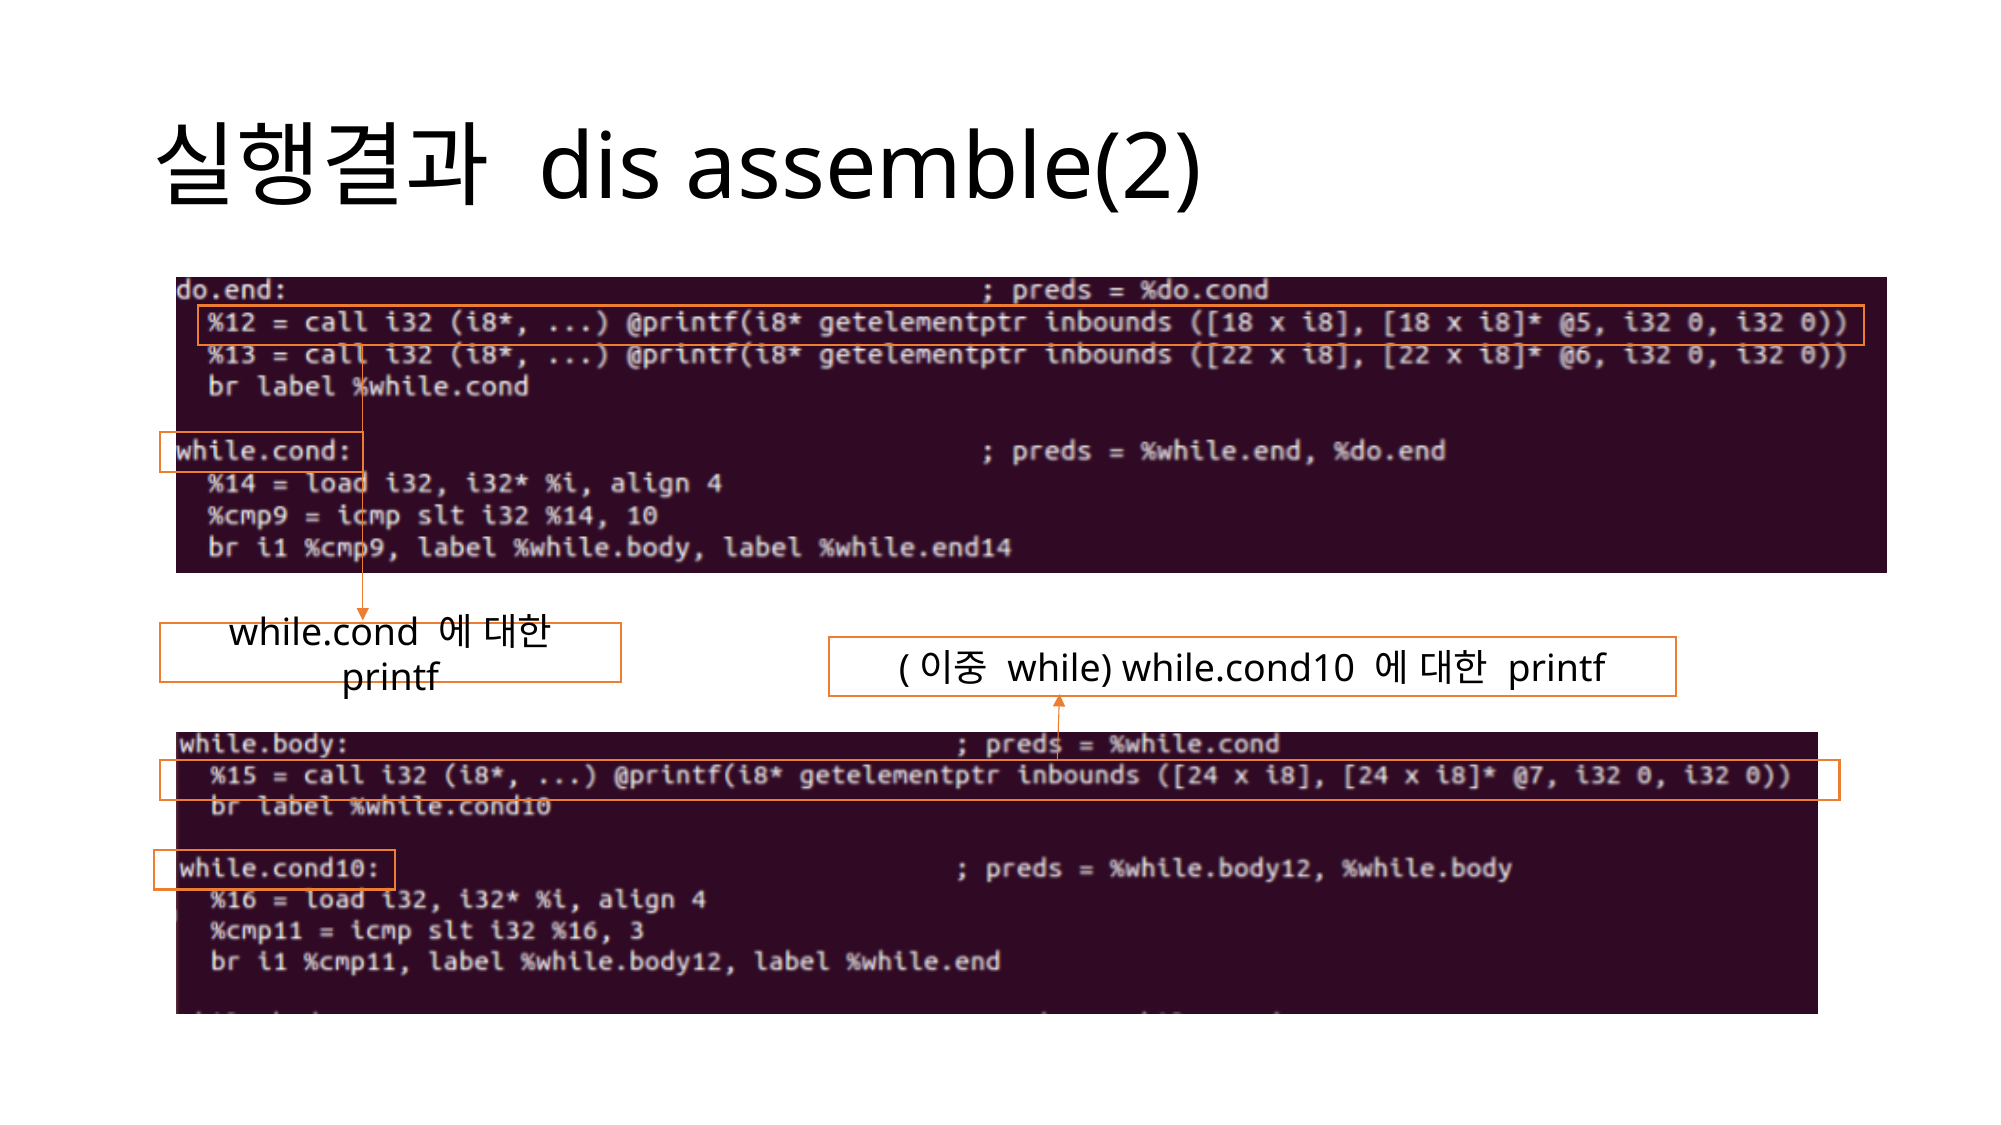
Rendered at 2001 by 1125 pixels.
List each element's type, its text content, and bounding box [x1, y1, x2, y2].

text_box [159, 759, 176, 801]
text_box (이중 while) while.cond10 에 대한 printf [828, 636, 1677, 697]
picture [176, 277, 1887, 573]
title 실행결과 dis assemble(2) [137, 59, 1863, 278]
text_box while.cond 에 대한 printf [159, 622, 622, 683]
text_box [153, 849, 176, 891]
text_box [159, 431, 176, 473]
picture [176, 732, 1818, 1014]
text_box [1818, 759, 1841, 801]
